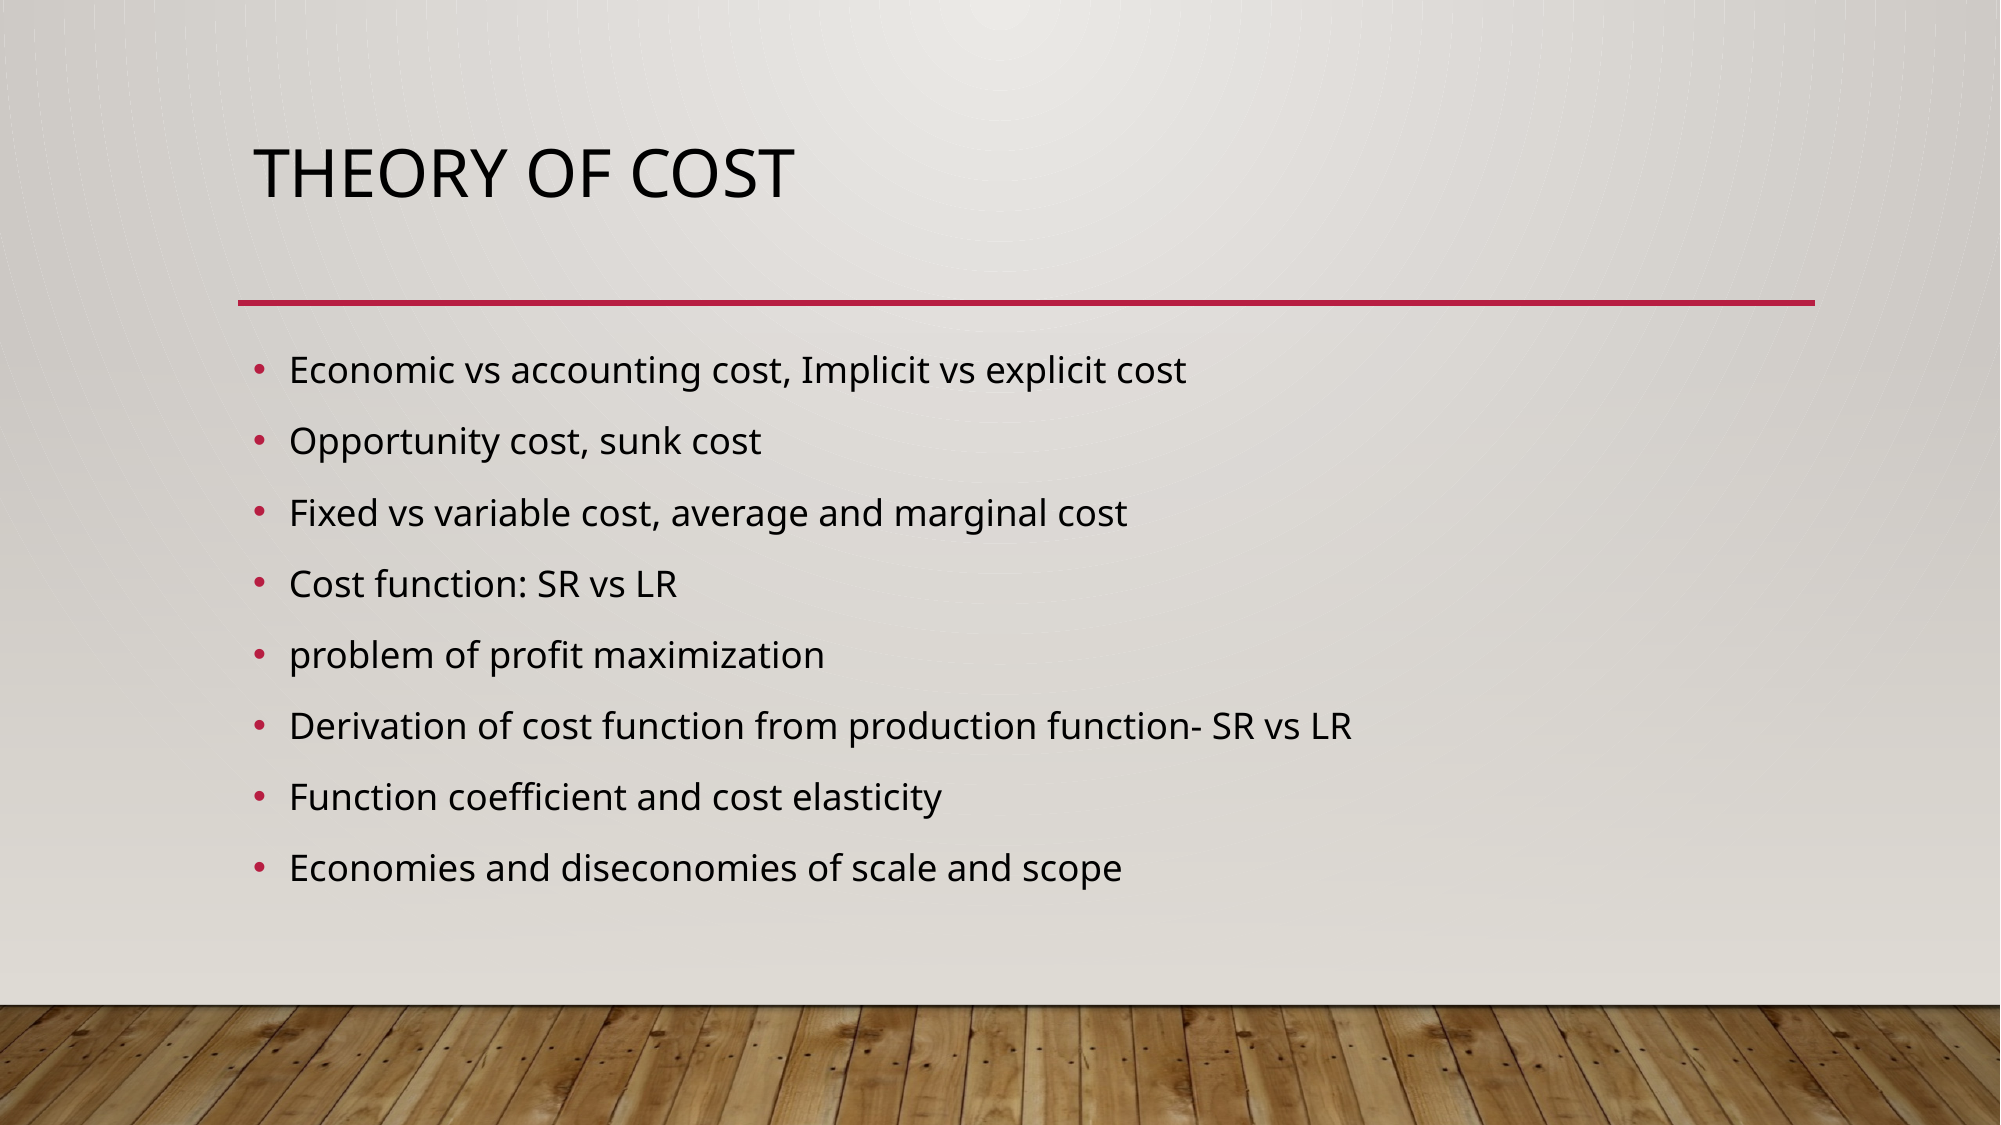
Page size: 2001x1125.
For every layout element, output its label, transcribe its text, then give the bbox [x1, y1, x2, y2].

title Theory of Cost [238, 131, 1814, 305]
list Economic vs accounting cost, Implicit vs explicit cost Opportunity cost, sunk cost Fixed vs variable cost, average and marginal cost Cost function: SR vs LR problem of profit maximization Derivation of cost function from production function- SR vs LR Function coefficient and cost elasticity Economies and diseconomies of scale and scope [238, 330, 1814, 897]
picture [0, 1005, 2000, 1125]
